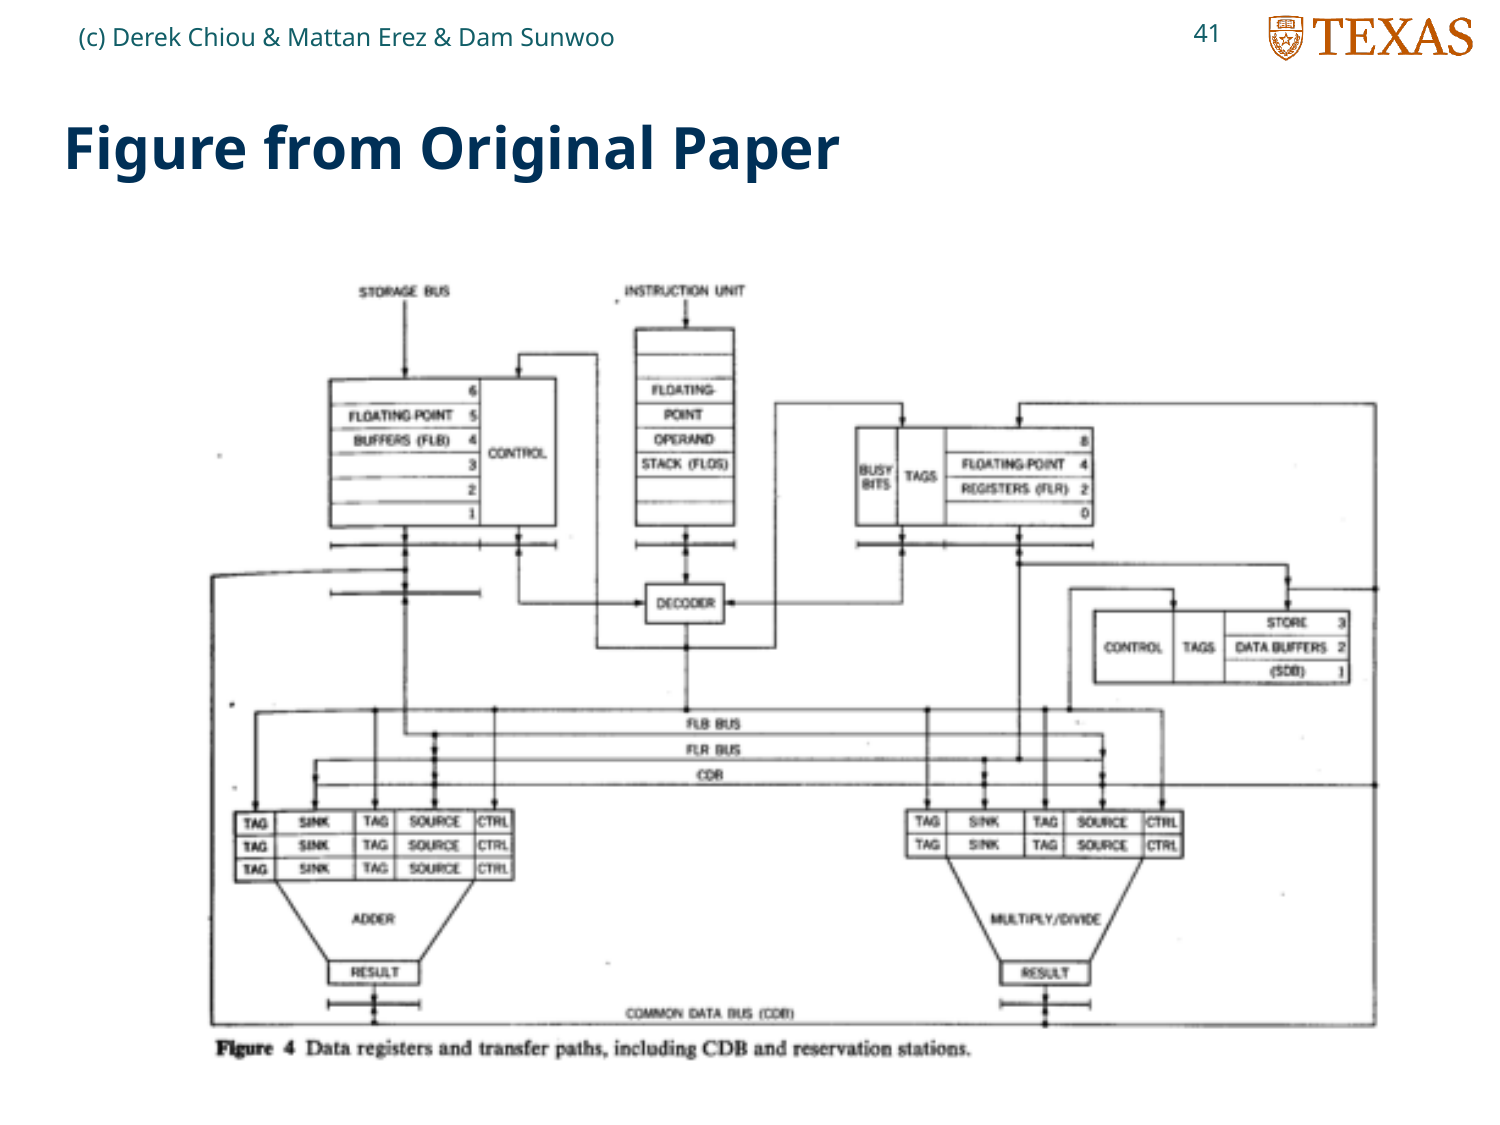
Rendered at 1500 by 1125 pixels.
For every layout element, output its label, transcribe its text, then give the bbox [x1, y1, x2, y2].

picture [162, 249, 1401, 1068]
slide_number 41 [1100, 0, 1238, 73]
picture [1268, 12, 1474, 63]
title Figure from Original Paper [63, 75, 1475, 223]
footer (c) Derek Chiou & Mattan Erez & Dam Sunwoo [63, 3, 914, 73]
